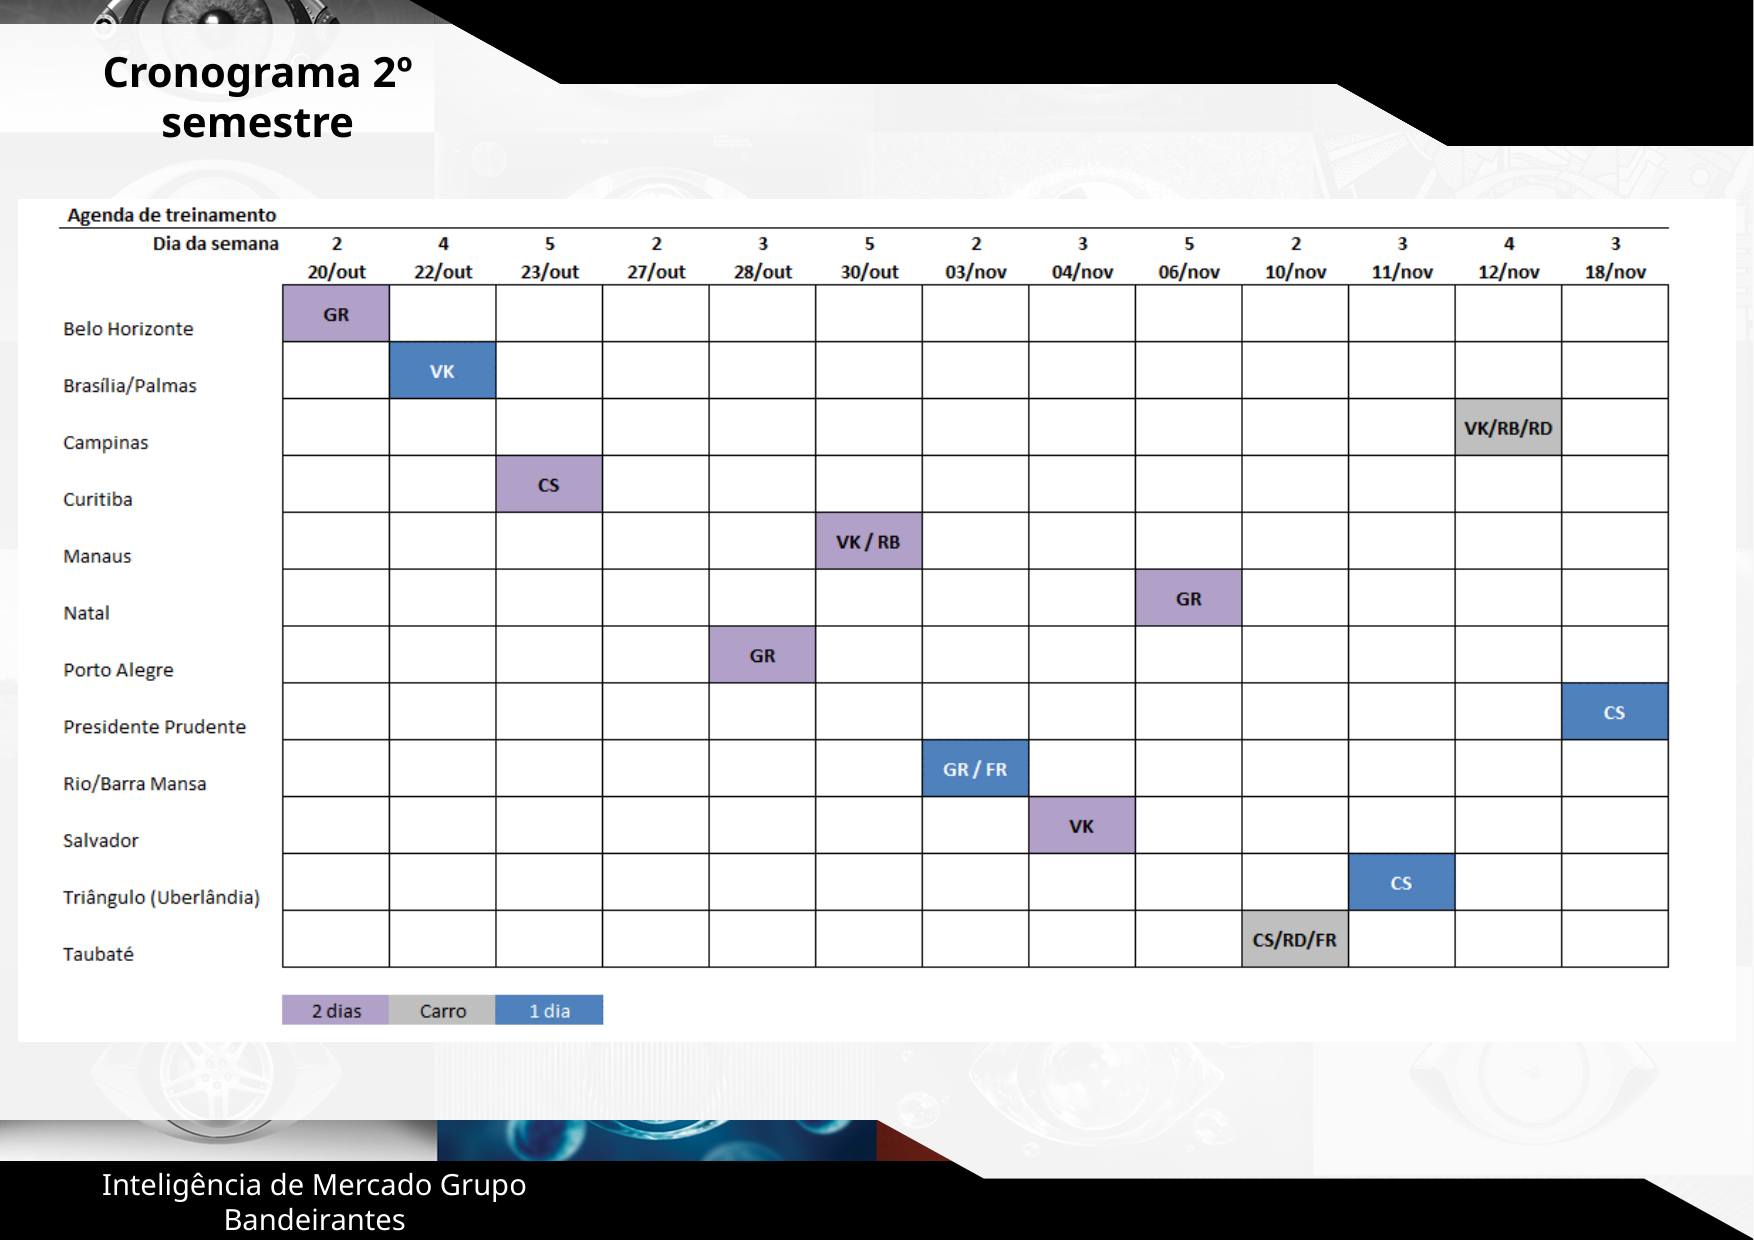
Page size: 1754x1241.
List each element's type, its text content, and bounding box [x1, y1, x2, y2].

text_box Cronograma 2º semestre [0, 38, 516, 154]
picture [0, 0, 1754, 1240]
